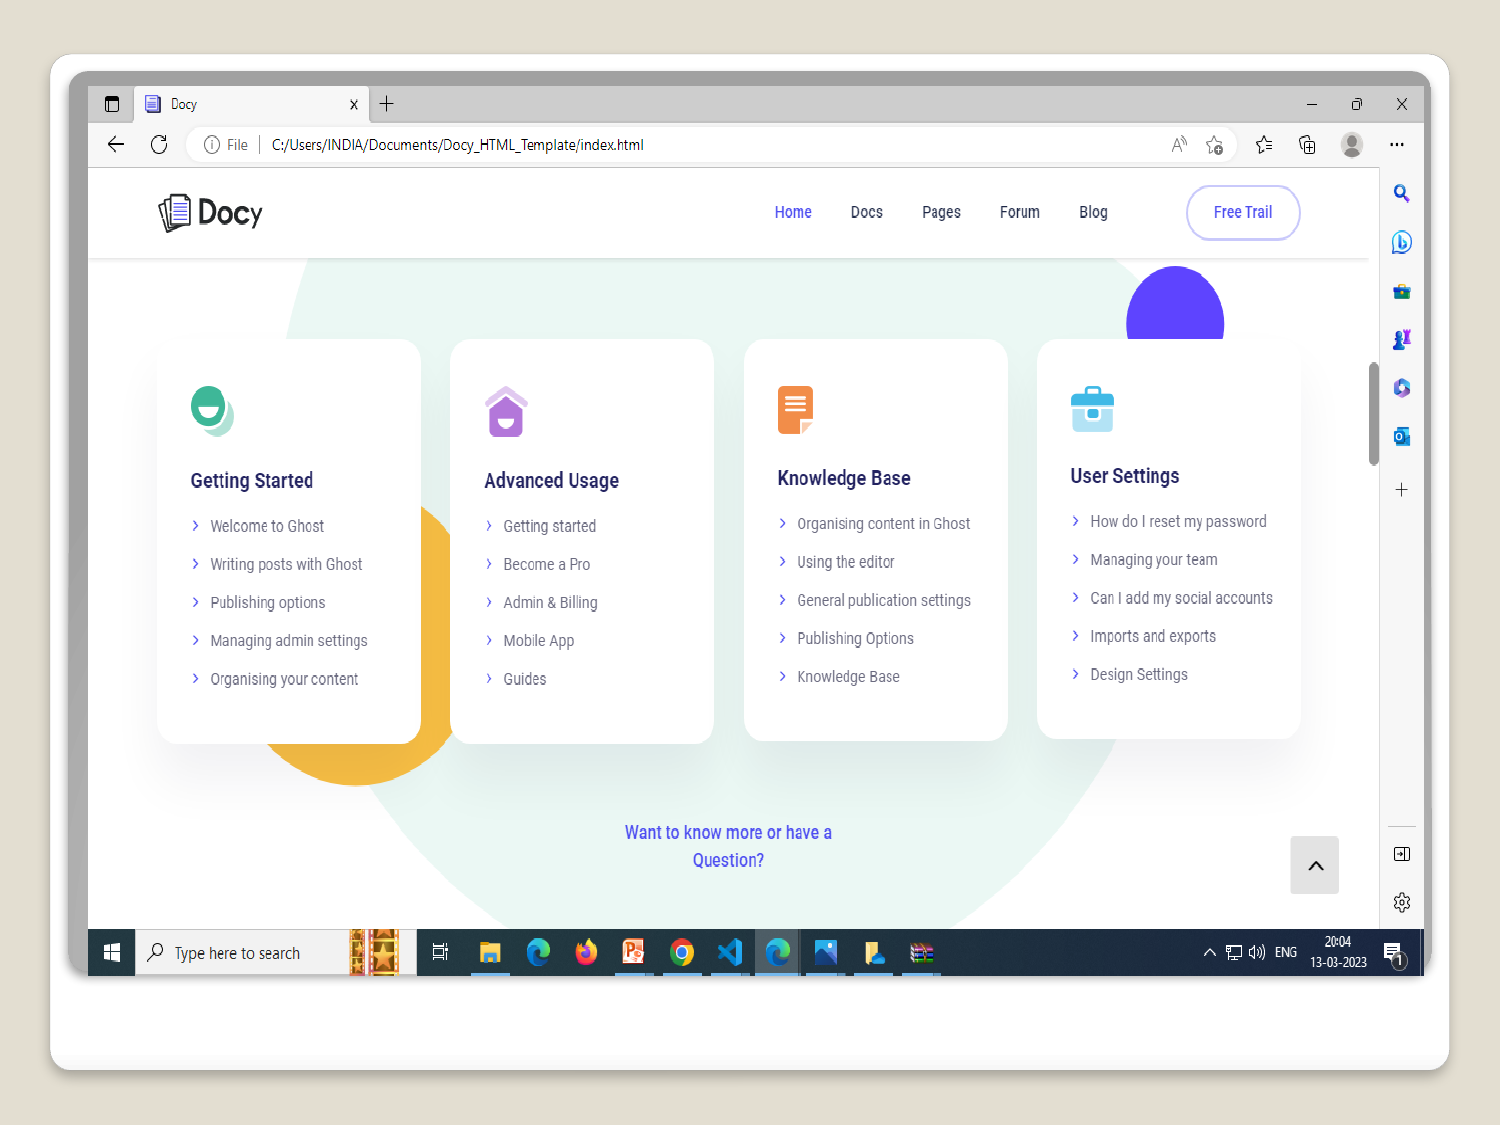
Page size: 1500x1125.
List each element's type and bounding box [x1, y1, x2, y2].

list [88, 86, 1424, 977]
